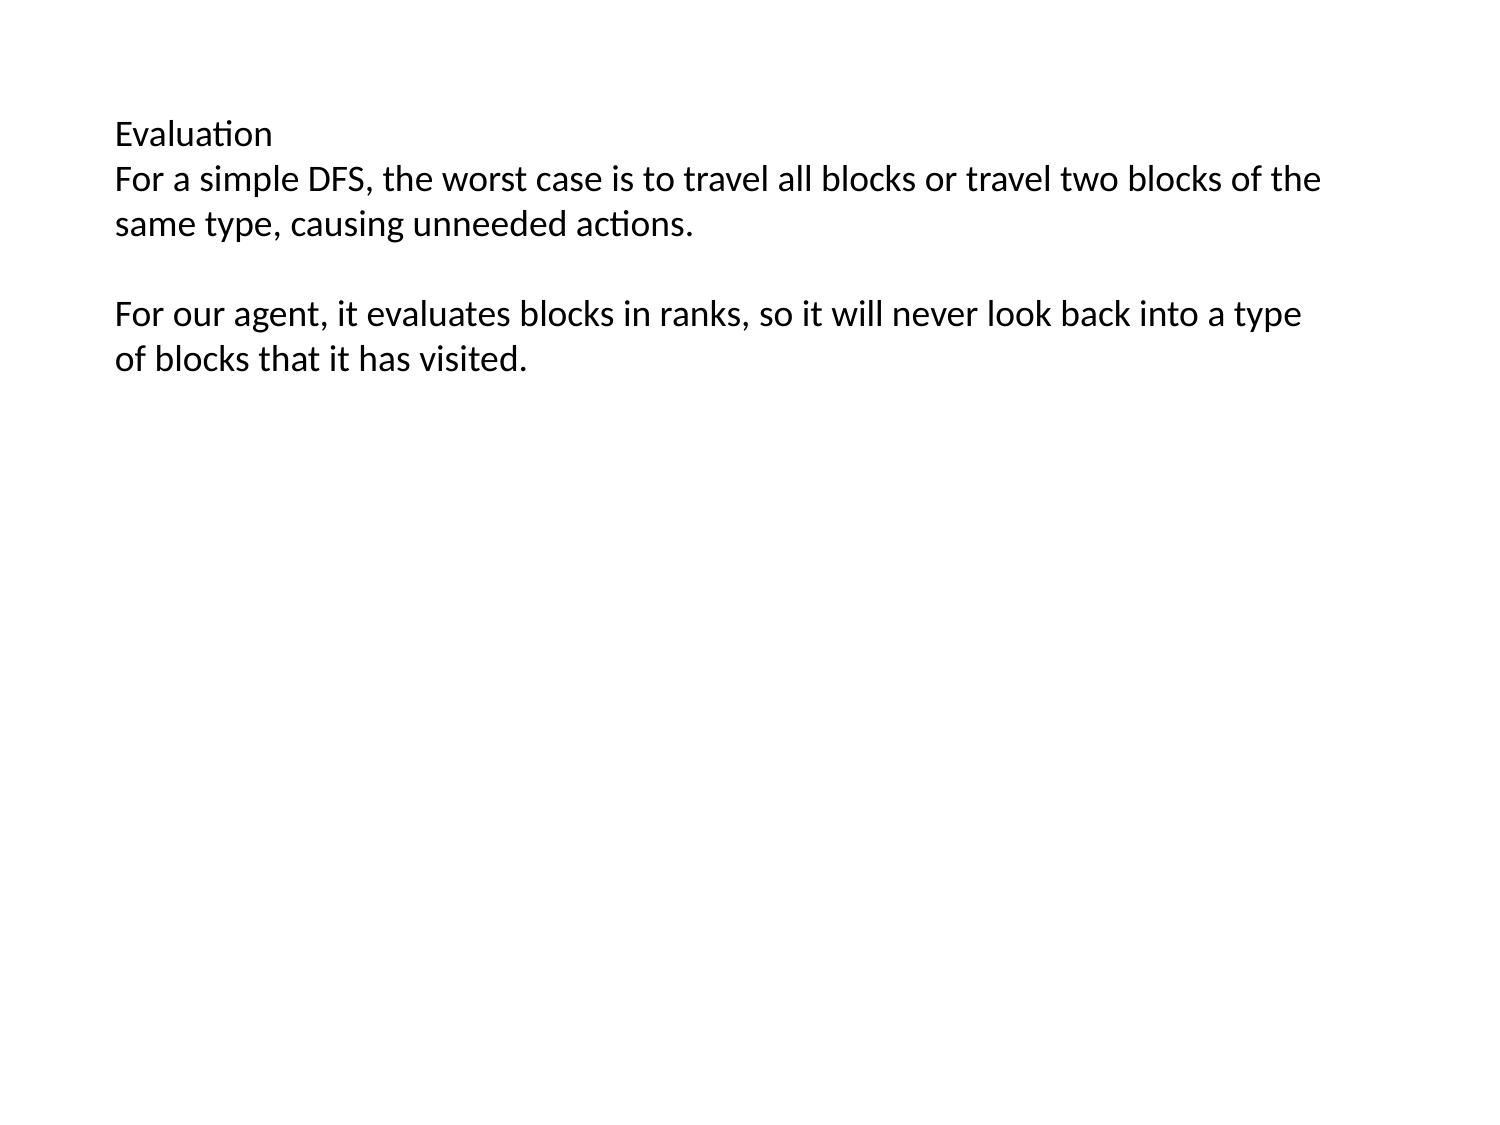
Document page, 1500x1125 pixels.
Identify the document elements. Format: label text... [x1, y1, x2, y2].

text_box Evaluation For a simple DFS, the worst case is to travel all blocks or travel two blocks of the same type, causing unneeded actions. For our agent, it evaluates blocks in ranks, so it will never look back into a type of blocks that it has visited. [100, 101, 1353, 387]
